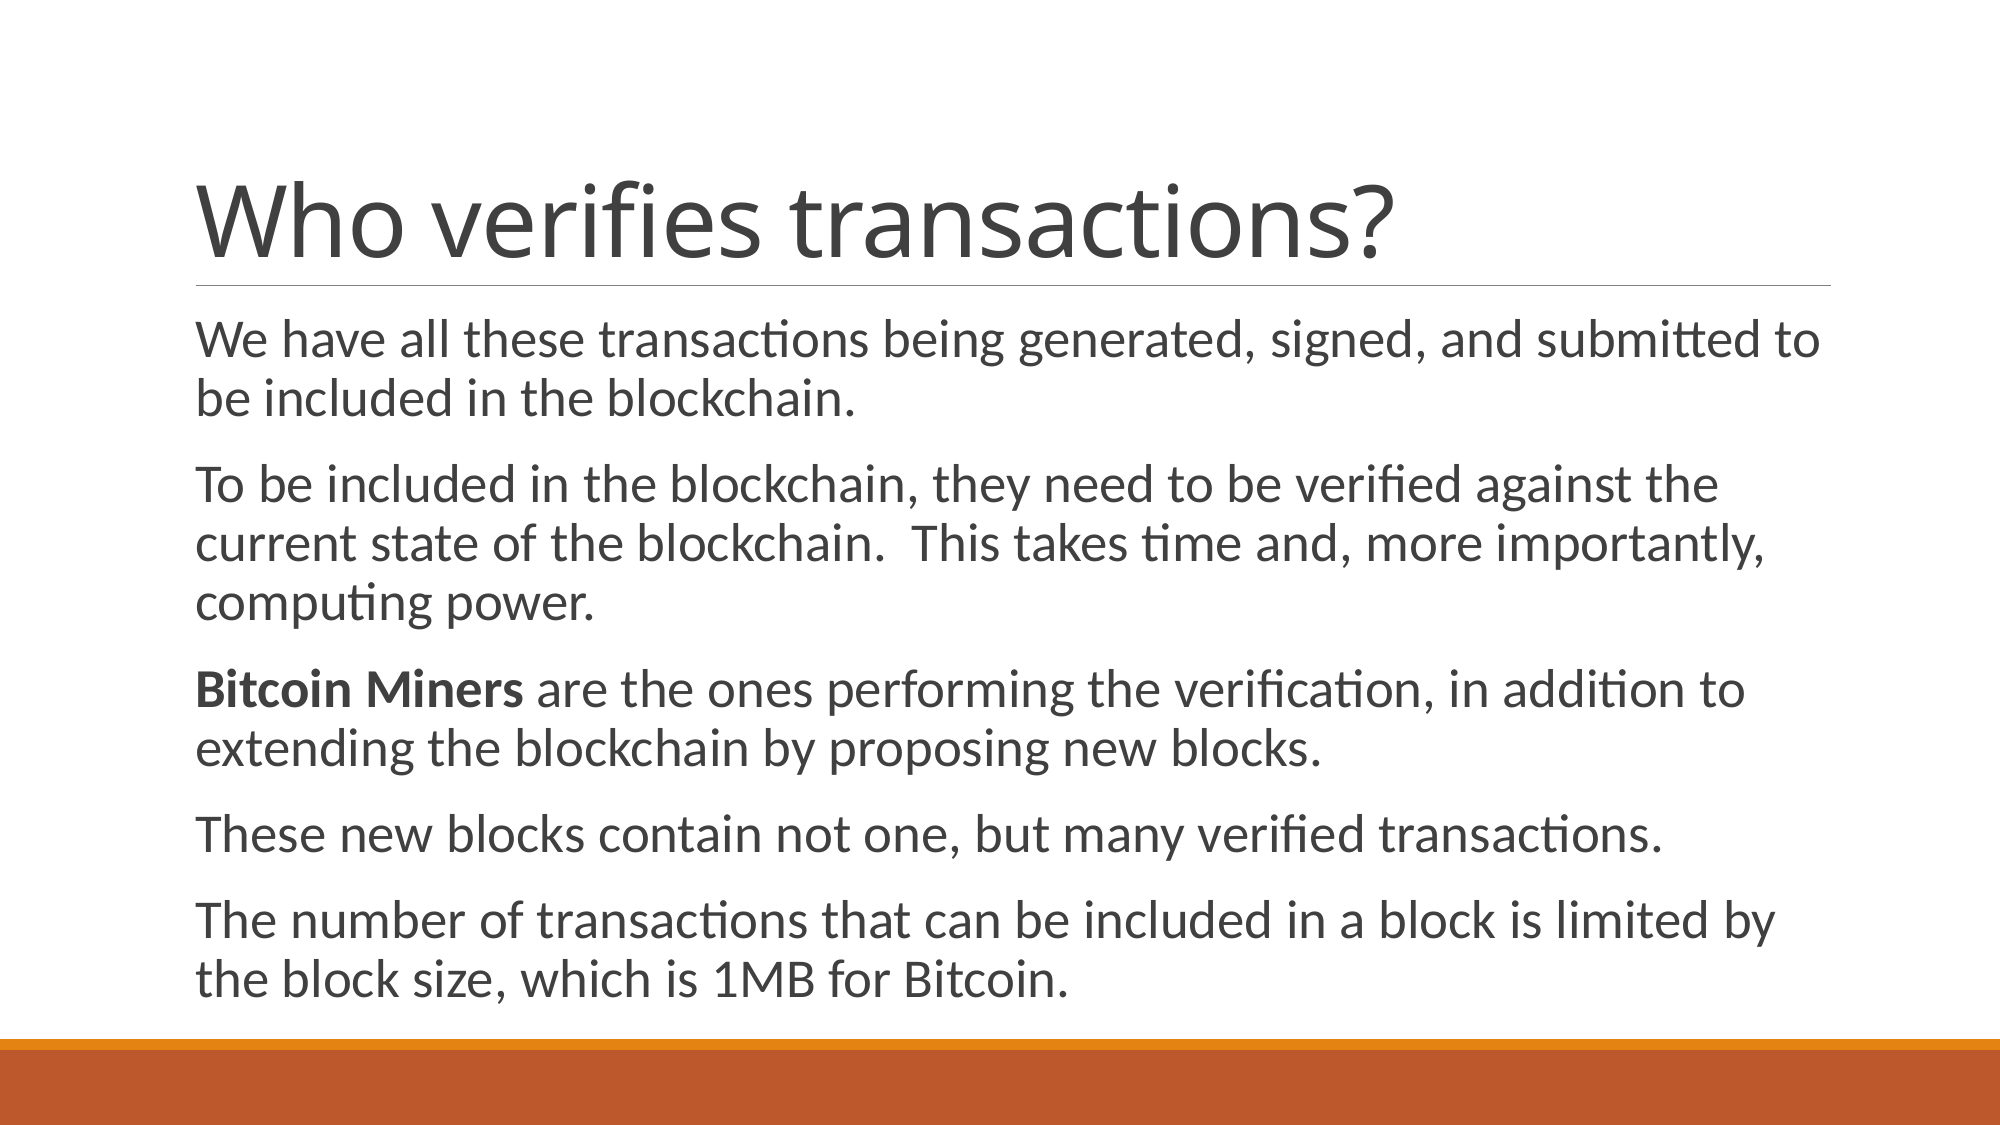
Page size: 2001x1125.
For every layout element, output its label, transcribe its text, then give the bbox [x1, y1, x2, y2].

title Who verifies transactions? [180, 47, 1830, 285]
list We have all these transactions being generated, signed, and submitted to be included in the blockchain. To be included in the blockchain, they need to be verified against the current state of the blockchain. This takes time and, more importantly, computing power. Bitcoin Miners are the ones performing the verification, in addition to extending the blockchain by proposing new blocks. These new blocks contain not one, but many verified transactions. The number of transactions that can be included in a block is limited by the block size, which is 1MB for Bitcoin. [180, 302, 1830, 1019]
